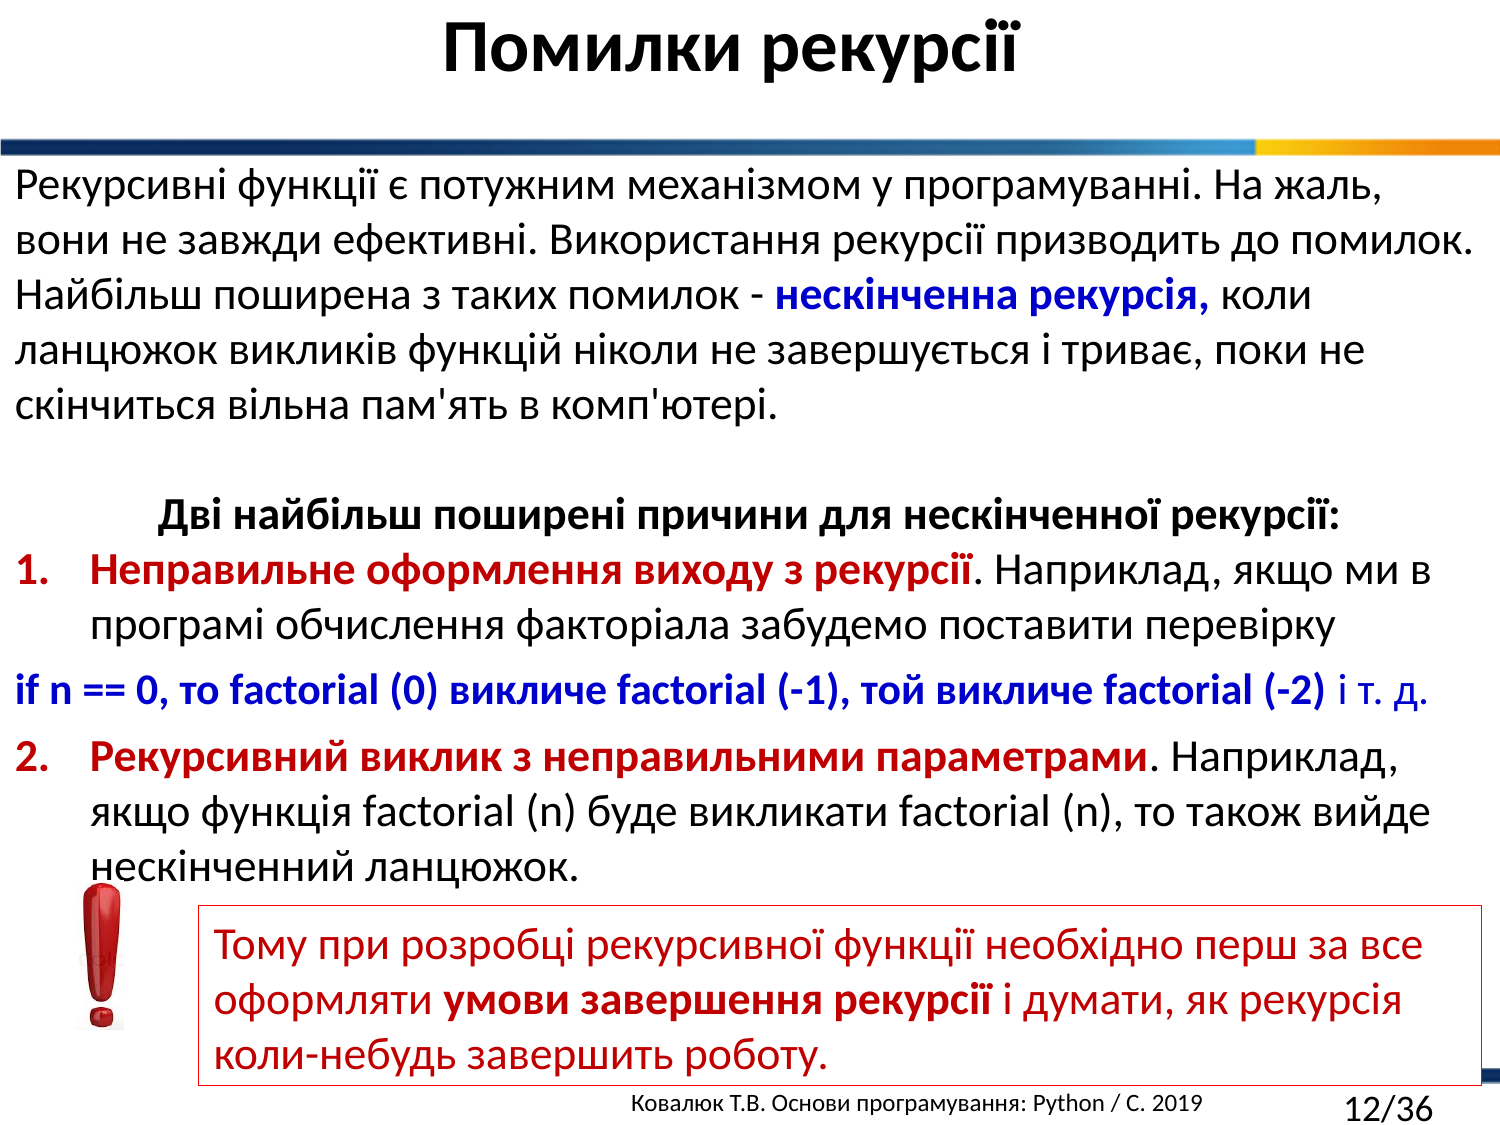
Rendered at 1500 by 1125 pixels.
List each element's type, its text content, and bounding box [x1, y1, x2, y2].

text_box Рекурсивні функції є потужним механізмом у програмуванні. На жаль, вони не завжди ефективні. Використання рекурсії призводить до помилок. Найбільш поширена з таких помилок - нескінченна рекурсія, коли ланцюжок викликів функцій ніколи не завершується і триває, поки не скінчиться вільна пам'ять в комп'ютері. Дві найбільш поширені причини для нескінченної рекурсії: Неправильне оформлення виходу з рекурсії. Наприклад, якщо ми в програмі обчислення факторіала забудемо поставити перевірку if n == 0, то factorial (0) викличе factorial (-1), той викличе factorial (-2) і т. д. Рекурсивний виклик з неправильними параметрами. Наприклад, якщо функція factorial (n) буде викликати factorial (n), то також вийде нескінченний ланцюжок. [0, 146, 1500, 899]
picture [74, 880, 124, 1030]
text_box Тому при розробці рекурсивної функції необхідно перш за все оформляти умови завершення рекурсії і думати, як рекурсія коли-небудь завершить роботу. [198, 905, 1482, 1086]
picture [2, 139, 1500, 146]
picture [1482, 1068, 1500, 1084]
text_box Помилки рекурсії [0, 0, 1482, 95]
